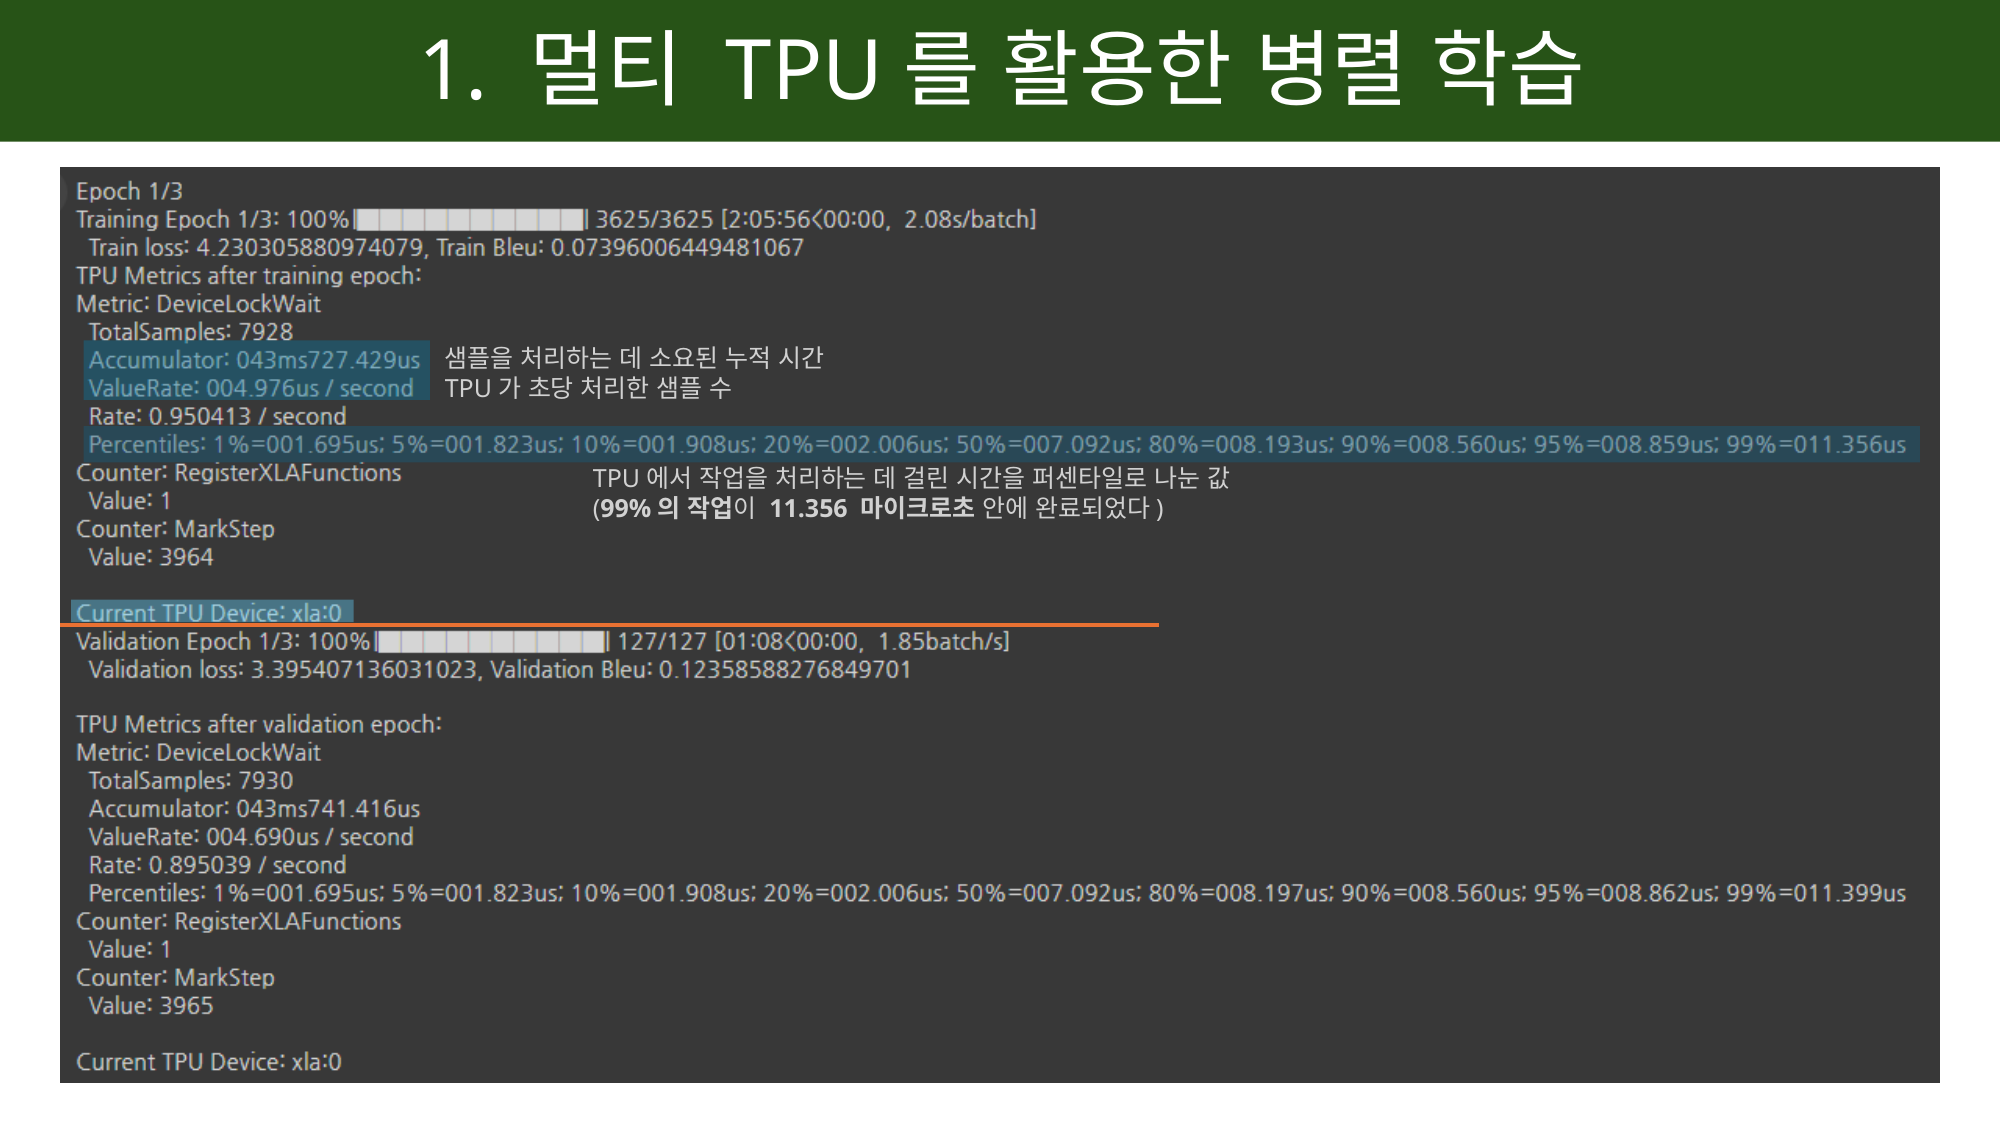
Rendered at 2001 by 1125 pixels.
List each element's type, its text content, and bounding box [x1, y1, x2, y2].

picture [59, 166, 1941, 1084]
text_box 1. 멀티 TPU를 활용한 병렬 학습 [1, 9, 2000, 124]
text_box [0, 0, 2000, 143]
